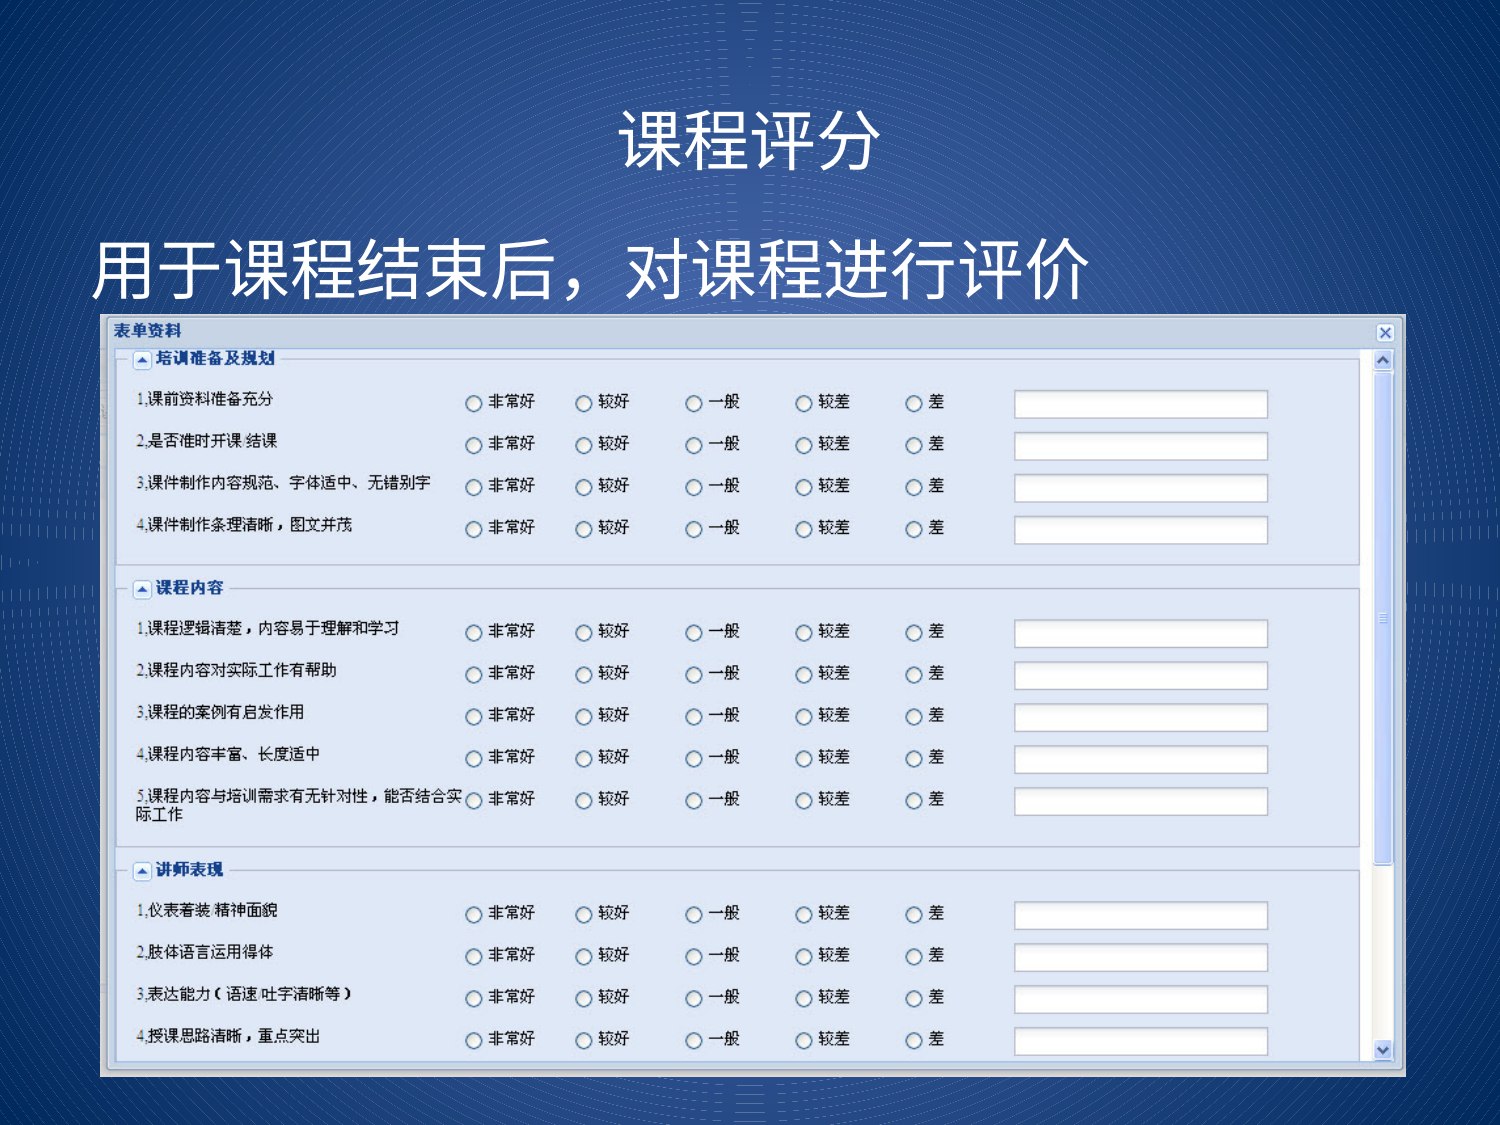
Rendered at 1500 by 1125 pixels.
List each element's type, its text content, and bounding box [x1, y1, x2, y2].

list 用于课程结束后，对课程进行评价 [75, 219, 1425, 1005]
title 课程评分 [75, 45, 1425, 219]
picture [100, 314, 1406, 1077]
